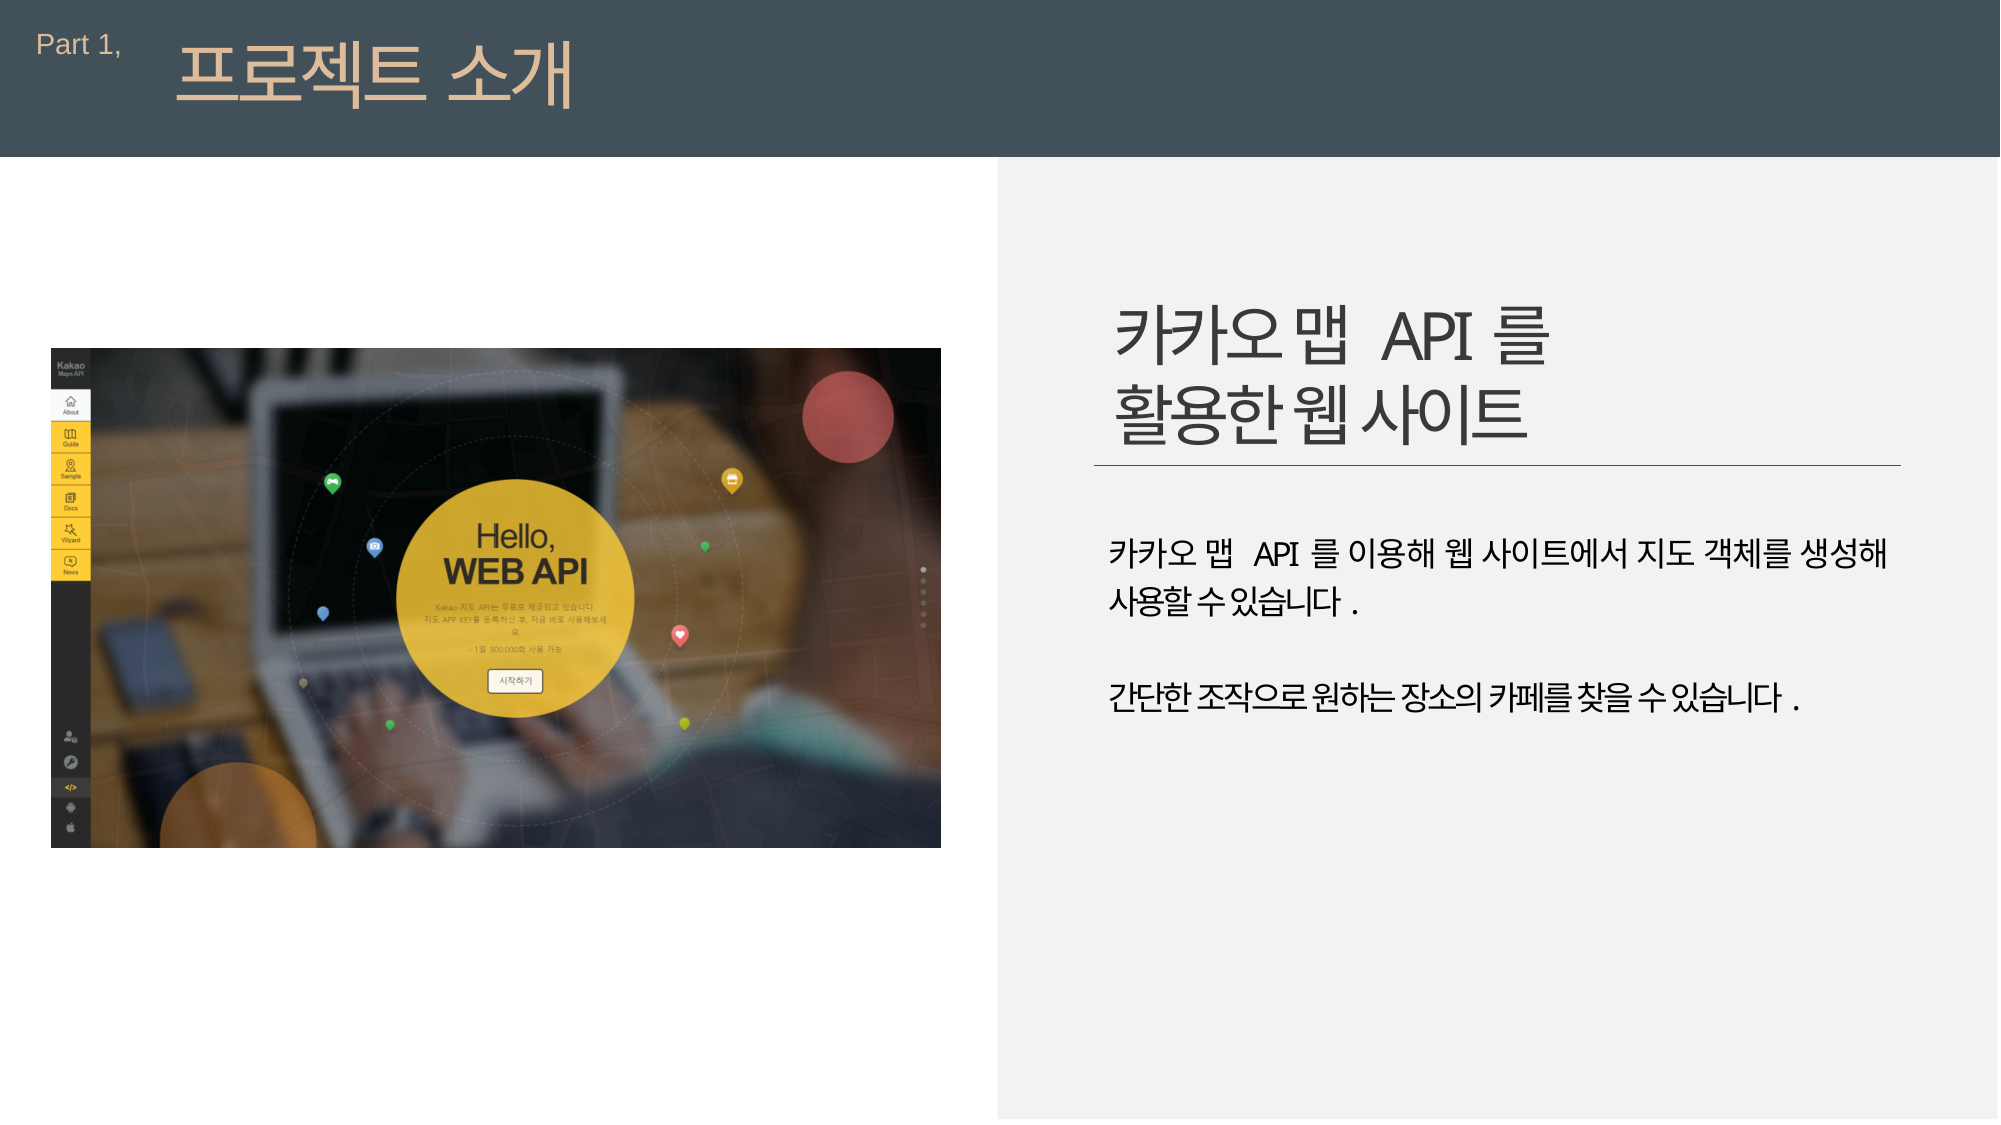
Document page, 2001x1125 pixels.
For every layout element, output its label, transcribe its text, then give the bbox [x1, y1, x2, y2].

text_box 카카오 맵 API를 활용한 웹 사이트 [1098, 286, 1581, 462]
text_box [0, 0, 2000, 157]
text_box 카카오 맵 API를 이용해 웹 사이트에서 지도 객체를 생성해 사용할 수 있습니다. 간단한 조작으로 원하는 장소의 카페를 찾을 수 있습니다. [1093, 517, 1902, 725]
picture [51, 348, 941, 848]
text_box [996, 157, 1998, 1120]
